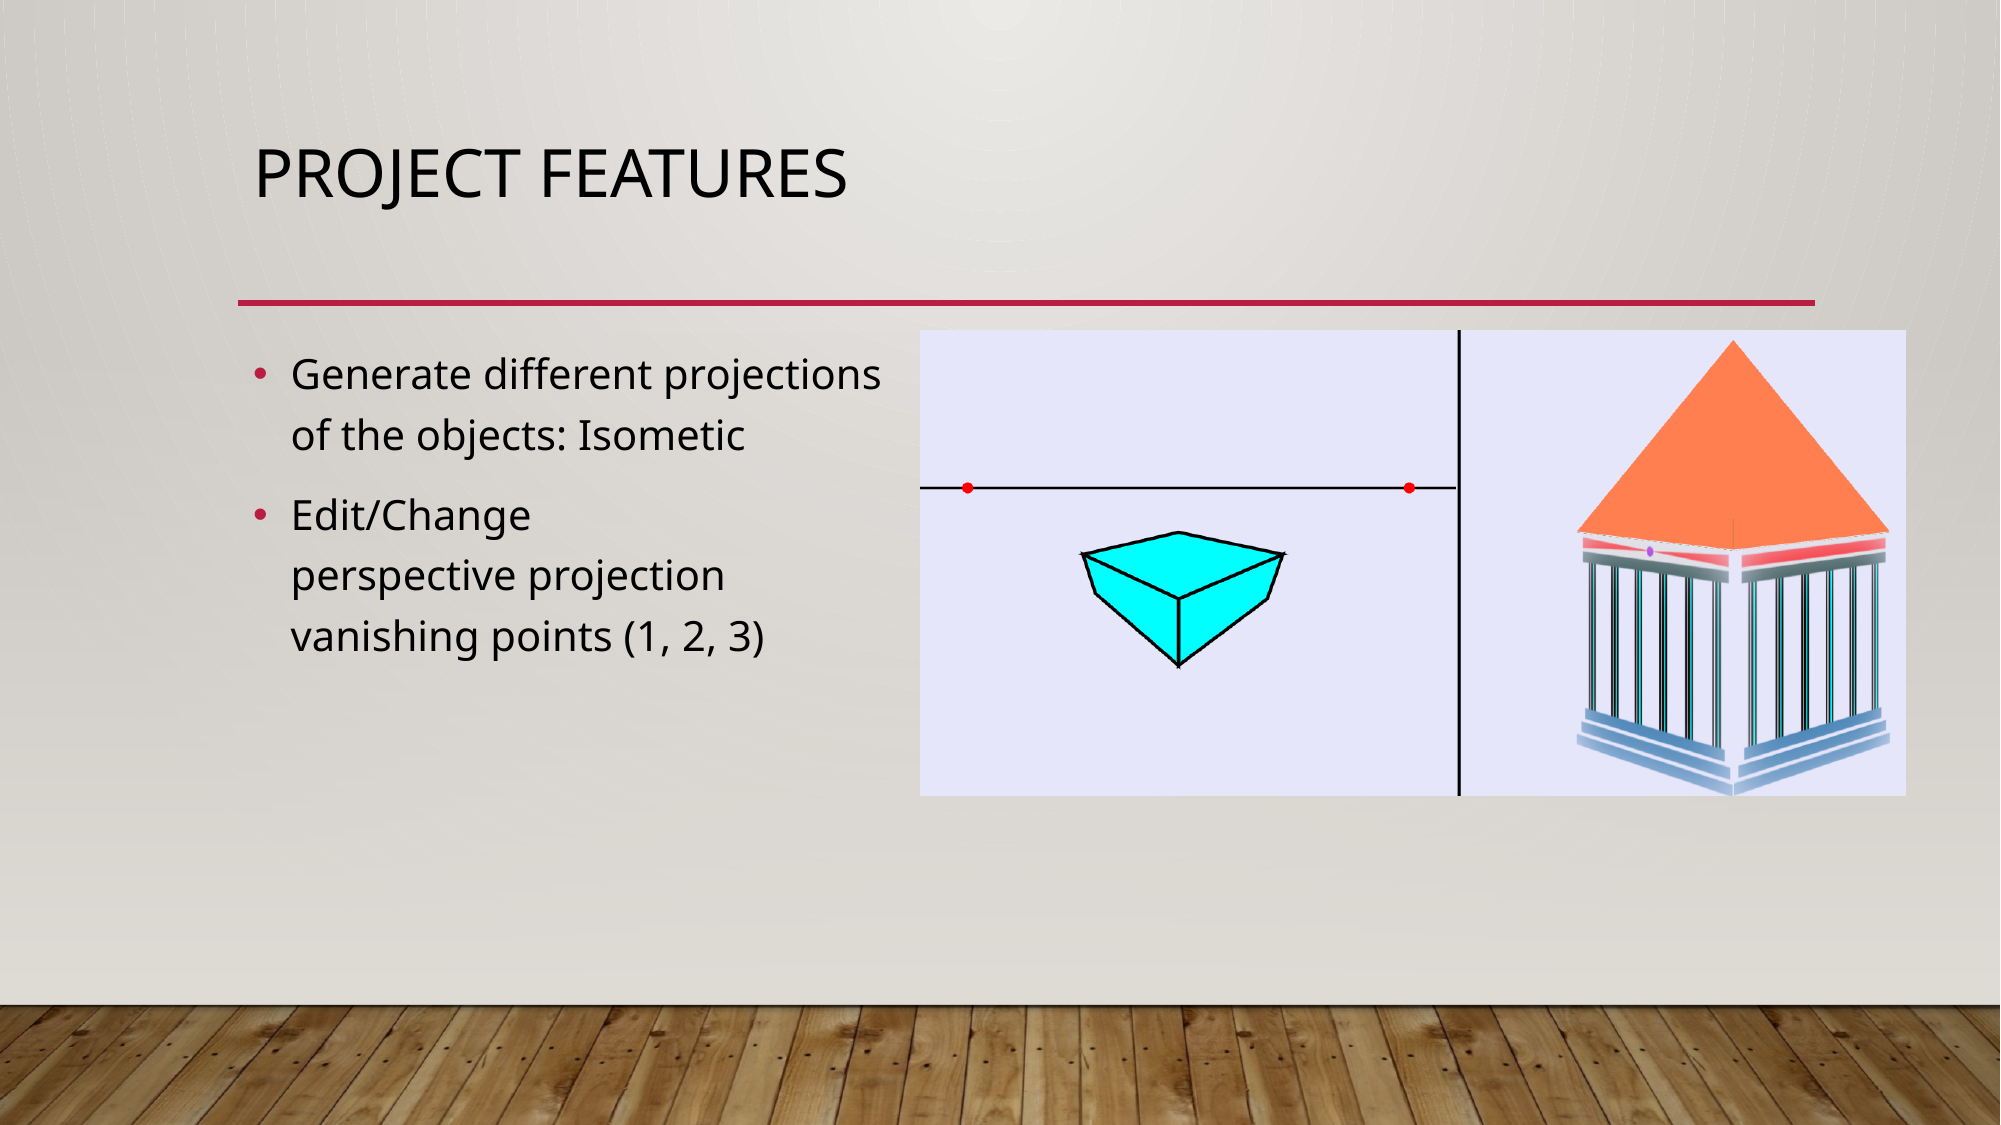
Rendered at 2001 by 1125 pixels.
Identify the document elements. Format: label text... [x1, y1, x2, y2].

picture [0, 1005, 2000, 1125]
list Generate different projections of the objects: Isometic Edit/Change perspective projection vanishing points (1, 2, 3) [238, 330, 921, 897]
title Project features [238, 131, 1814, 305]
picture [920, 330, 1906, 797]
